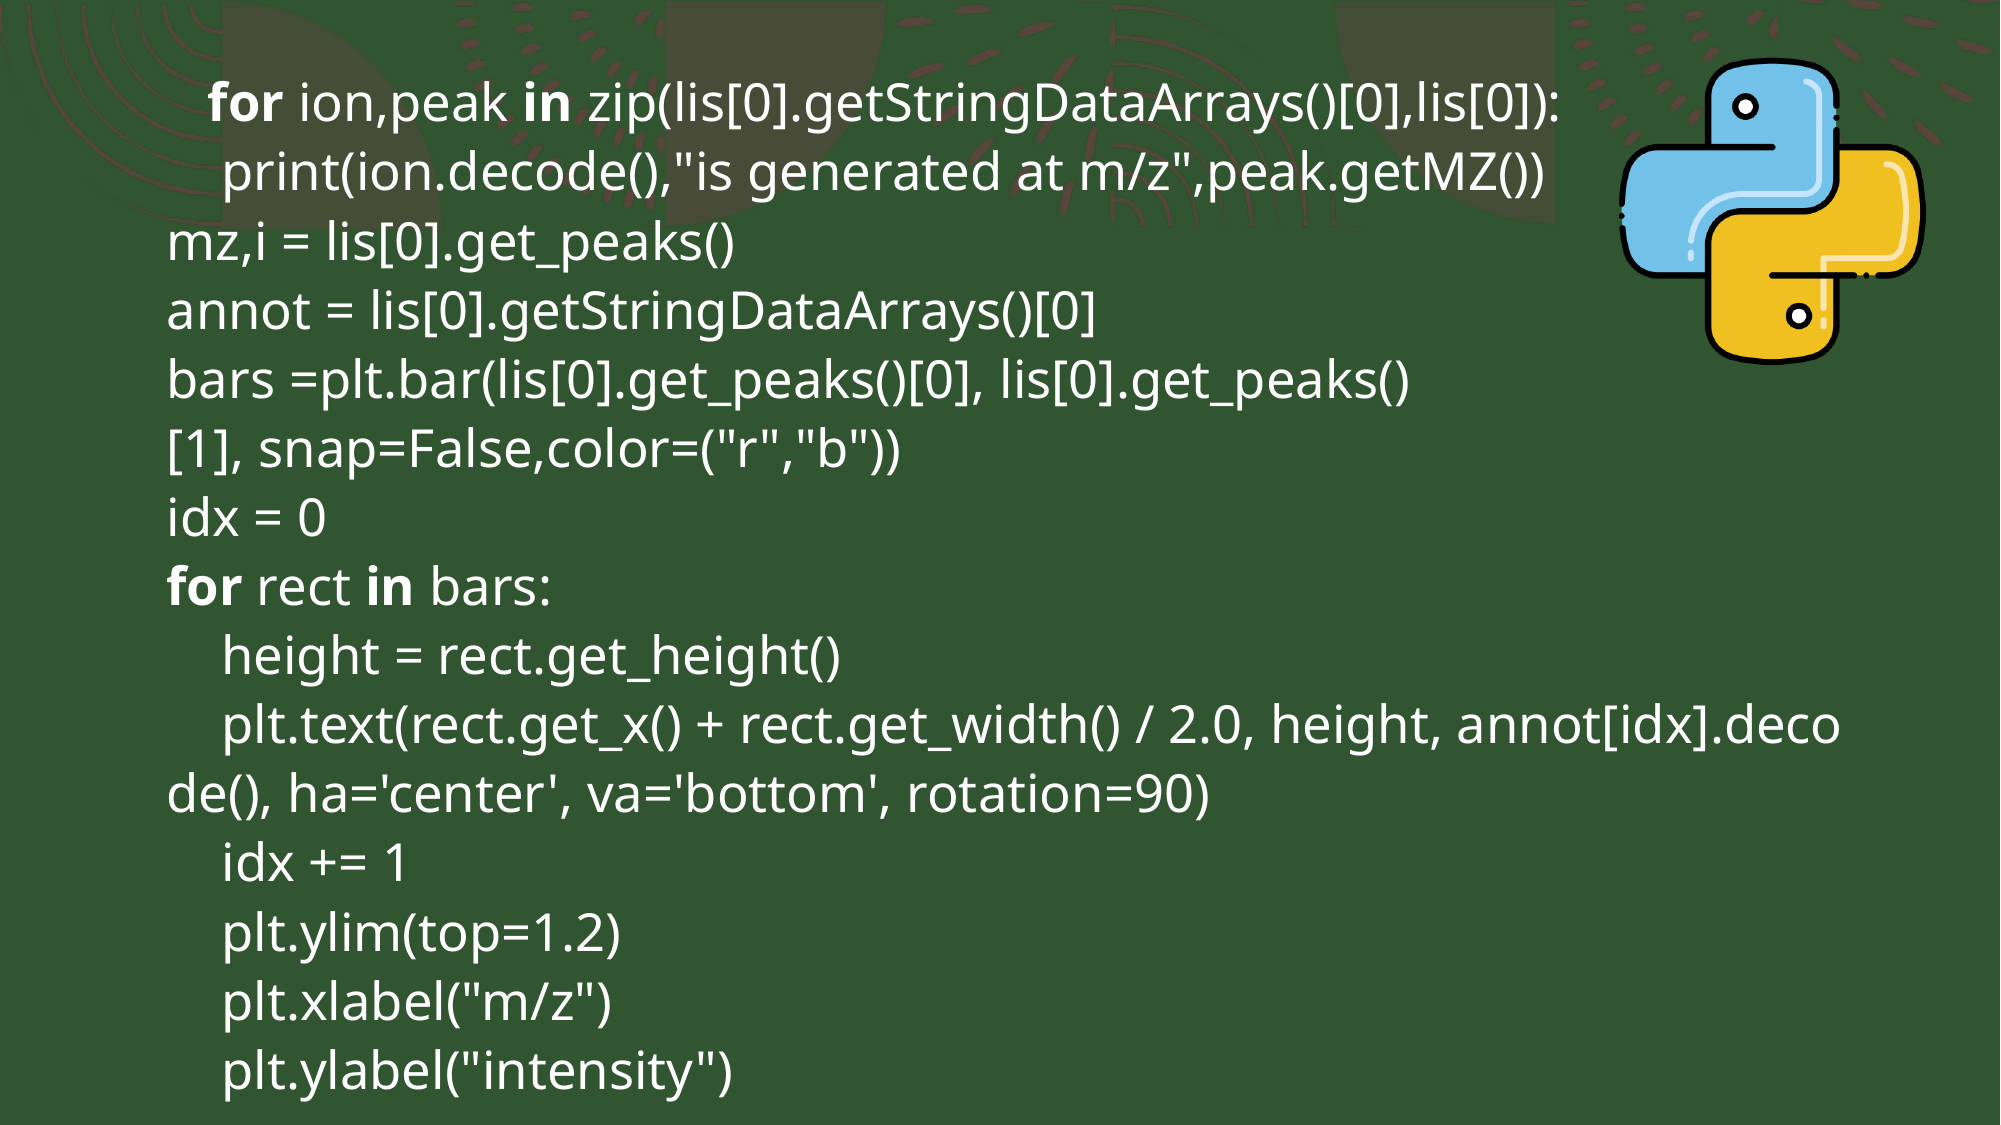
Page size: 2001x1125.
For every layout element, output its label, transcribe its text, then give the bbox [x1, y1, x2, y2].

picture [1616, 55, 1928, 367]
list for ion,peak in zip(lis[0].getStringDataArrays()[0],lis[0]): print(ion.decode(),"is generated at m/z",peak.getMZ()) mz,i = lis[0].get_peaks() annot = lis[0].getStringDataArrays()[0] bars =plt.bar(lis[0].get_peaks()[0], lis[0].get_peaks()[1], snap=False,color=("r","b")) idx = 0 for rect in bars: height = rect.get_height() plt.text(rect.get_x() + rect.get_width() / 2.0, height, annot[idx].decode(), ha='center', va='bottom', rotation=90) idx += 1 plt.ylim(top=1.2) plt.xlabel("m/z") plt.ylabel("intensity") [151, 55, 1877, 1114]
